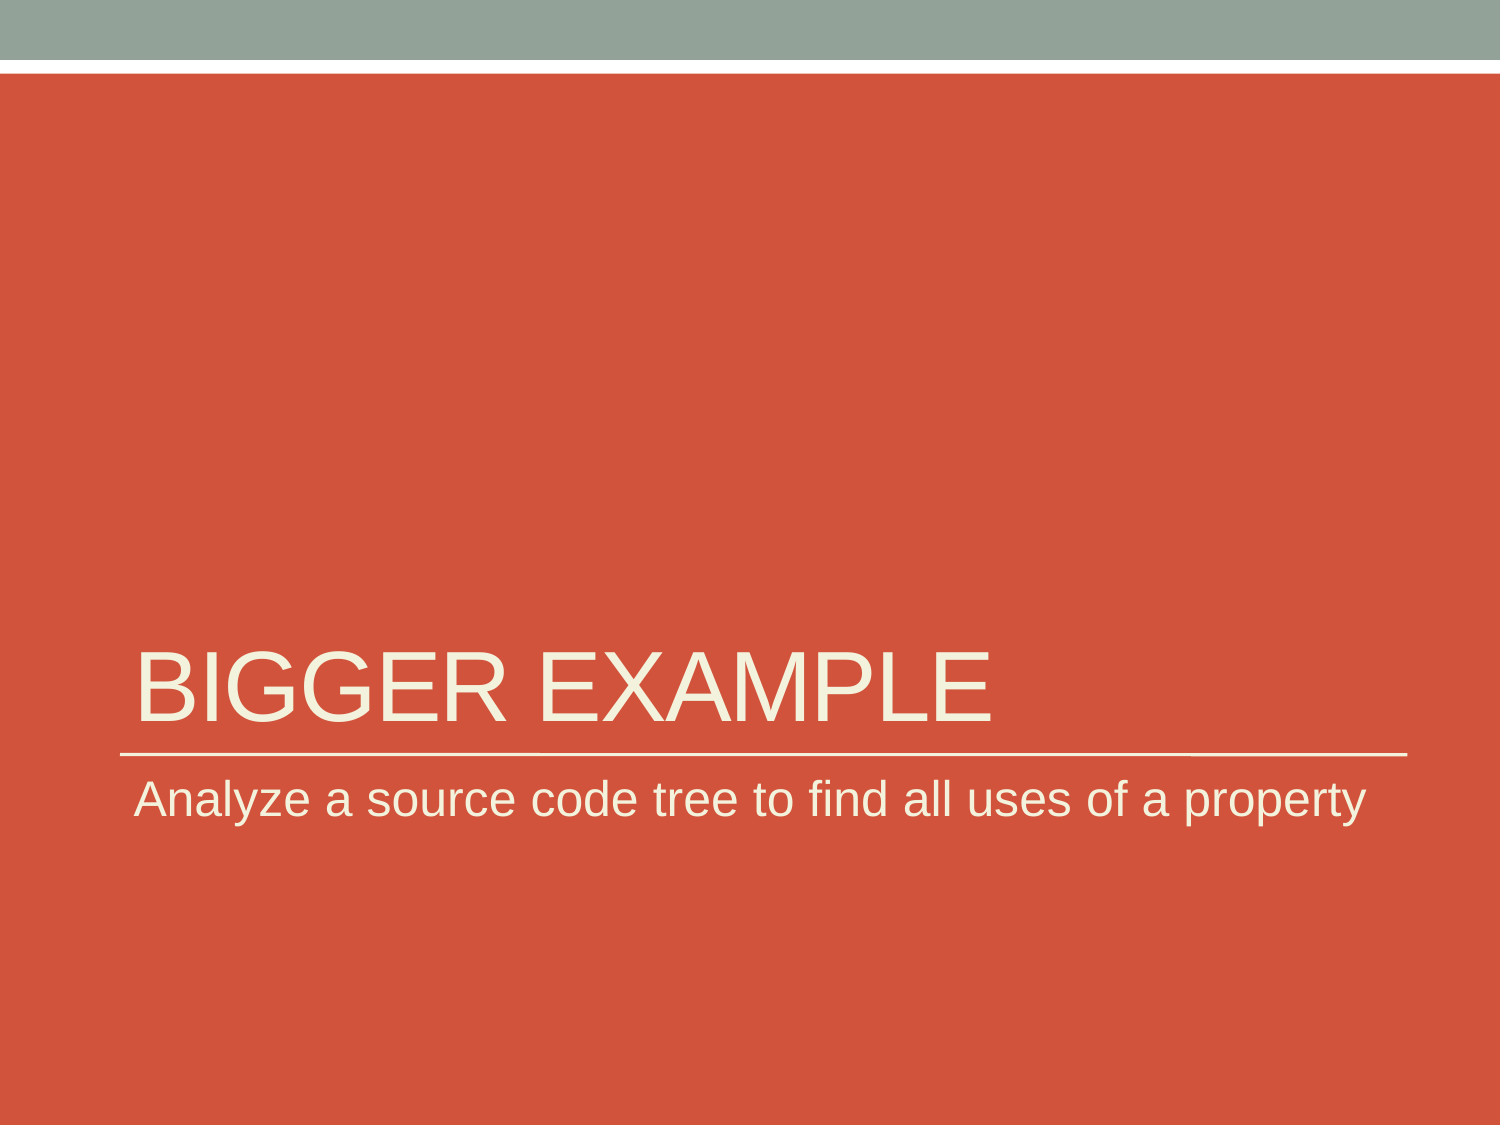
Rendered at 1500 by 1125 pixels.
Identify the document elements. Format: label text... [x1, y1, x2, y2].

title Bigger Example [118, 387, 1394, 749]
list Analyze a source code tree to find all uses of a property [118, 758, 1394, 1006]
